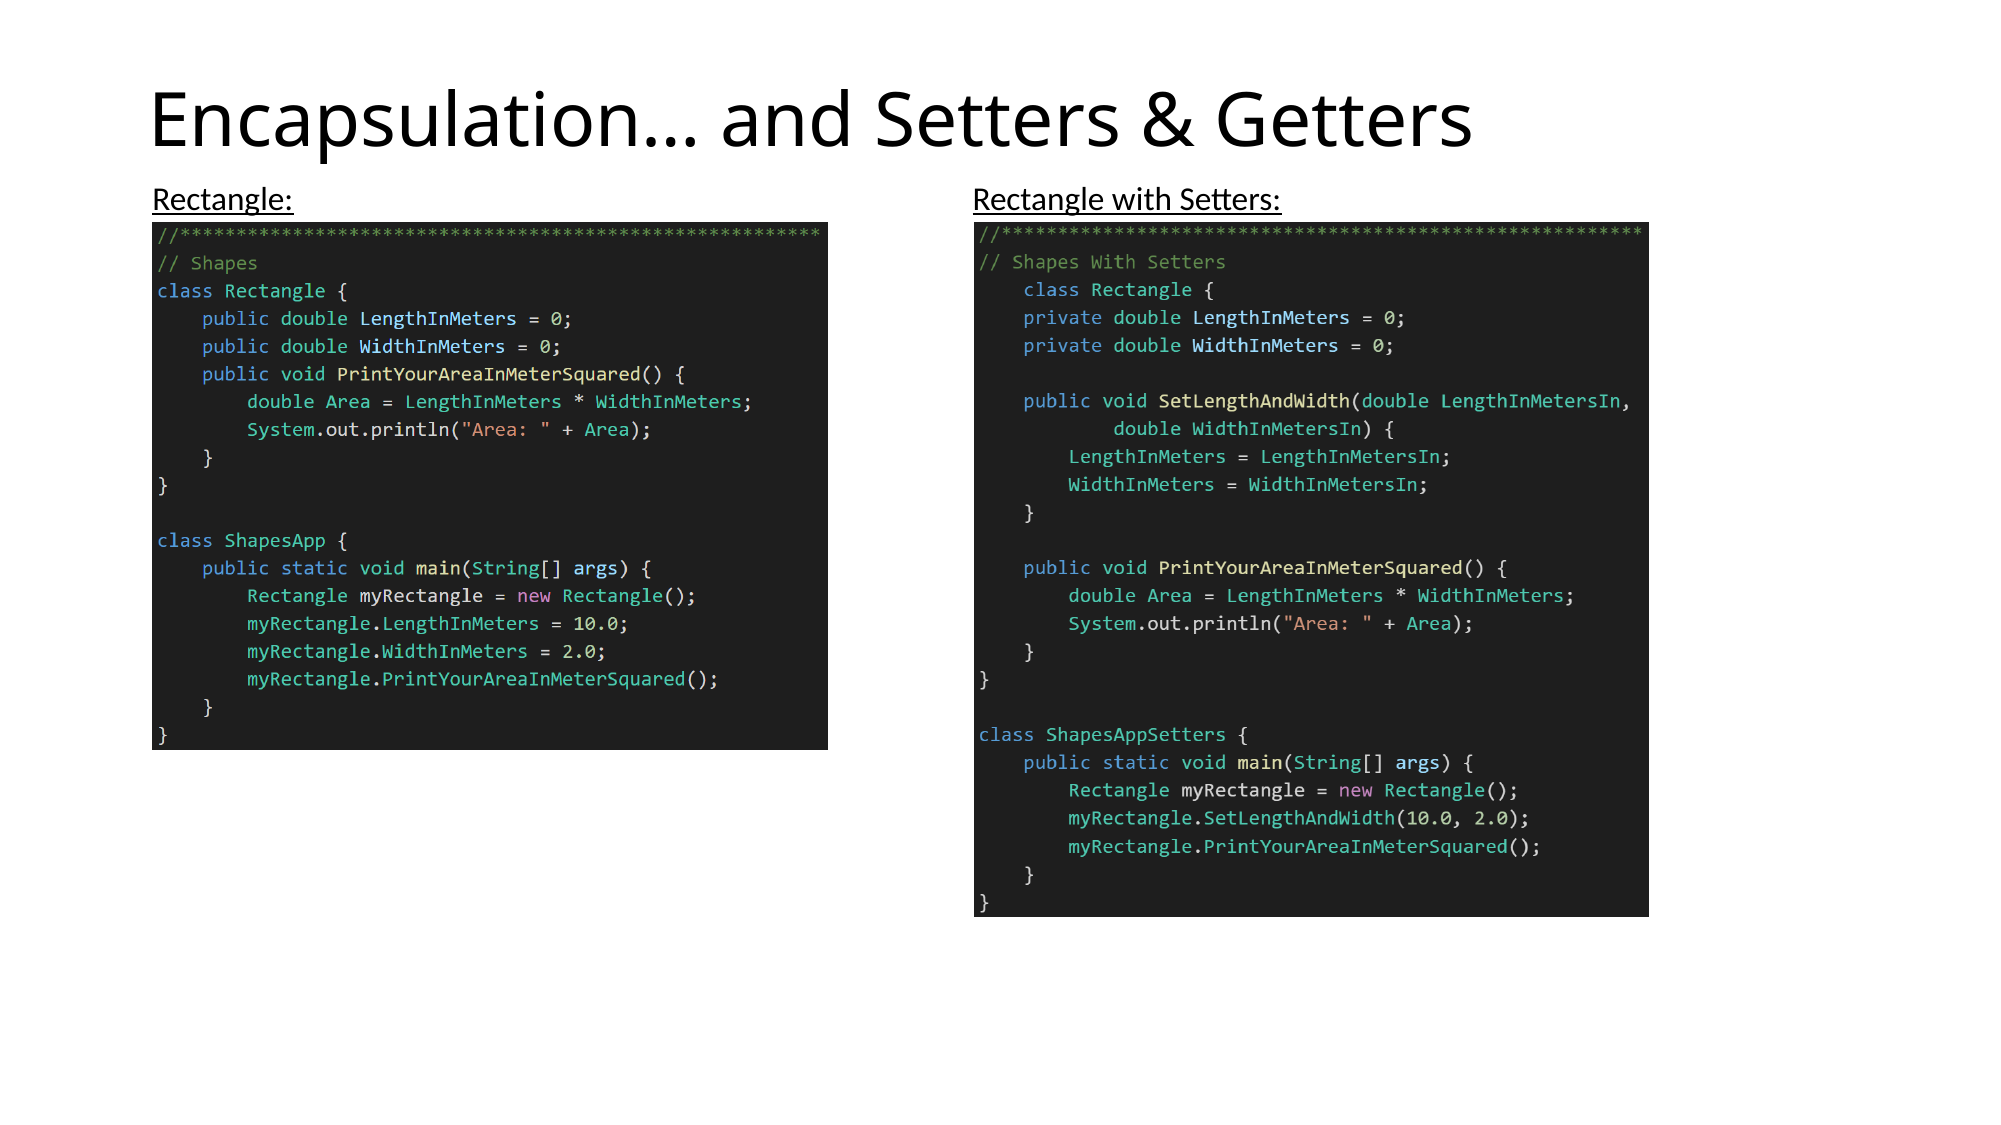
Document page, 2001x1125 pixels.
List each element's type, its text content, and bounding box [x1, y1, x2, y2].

text_box Rectangle: [137, 185, 817, 240]
title Encapsulation… and Setters & Getters [133, 59, 1859, 185]
picture [973, 222, 1649, 917]
picture [152, 222, 828, 750]
text_box Rectangle with Setters: [957, 174, 1637, 253]
